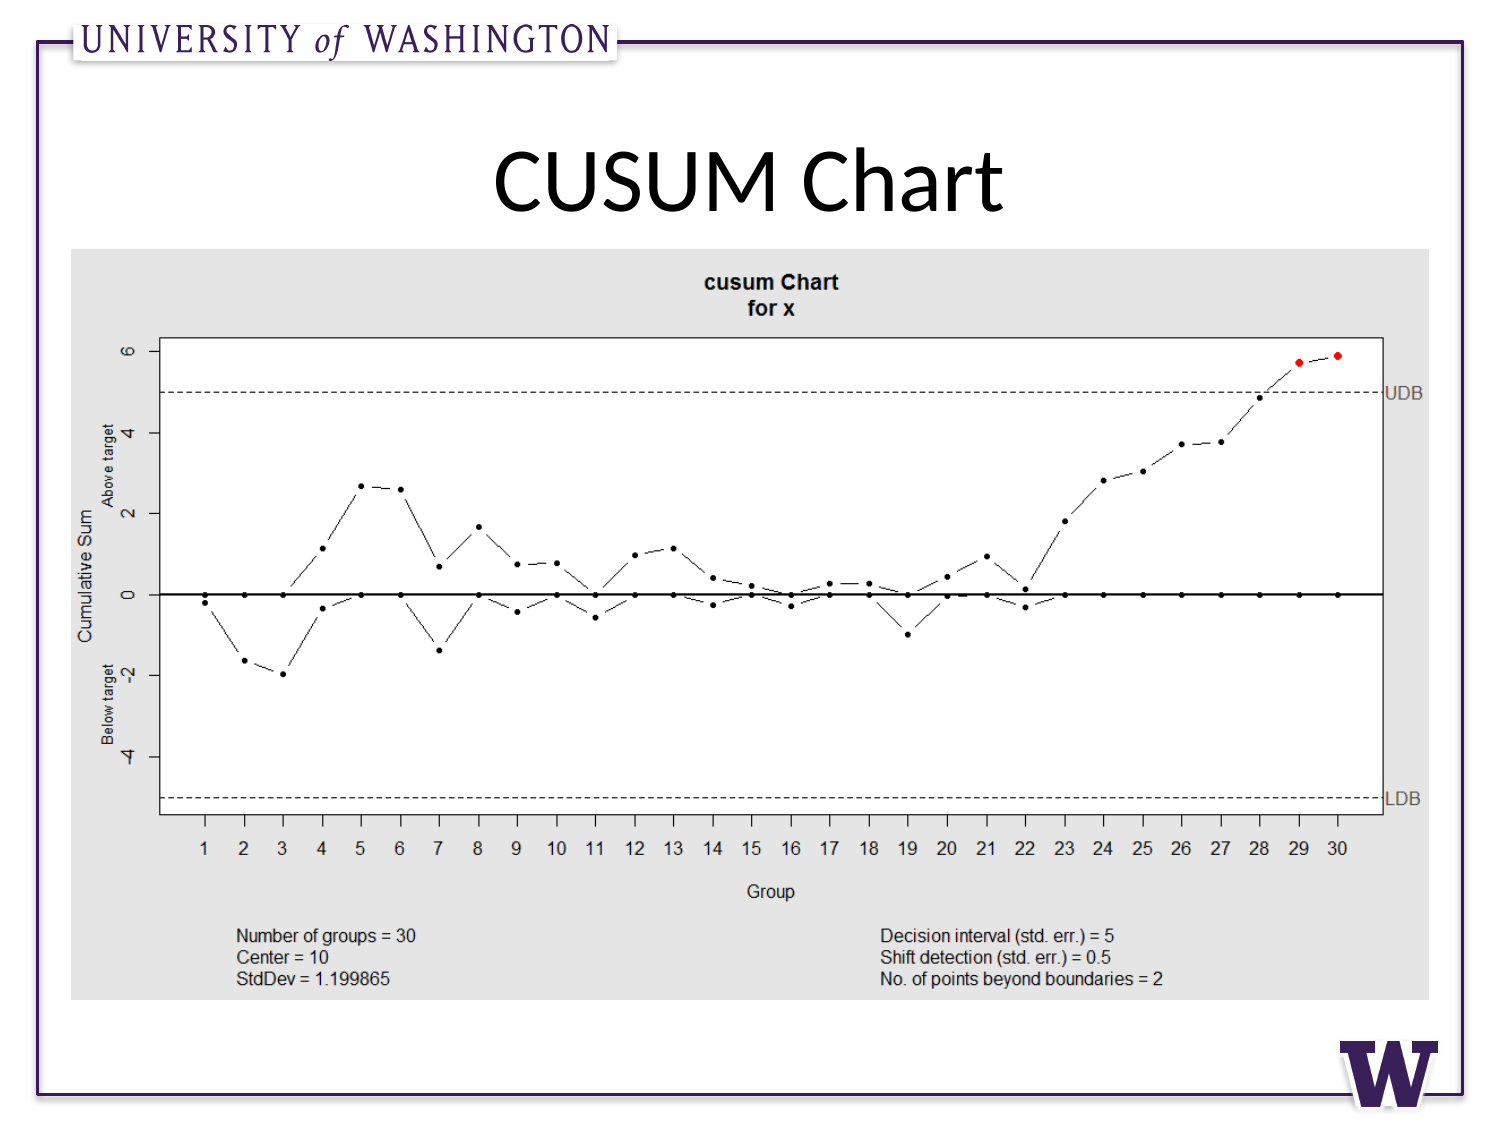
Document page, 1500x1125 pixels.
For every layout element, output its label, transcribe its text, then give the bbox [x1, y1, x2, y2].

picture [1340, 1041, 1438, 1107]
title CUSUM Chart [75, 87, 1425, 248]
picture [70, 249, 1429, 1001]
picture [81, 24, 609, 61]
